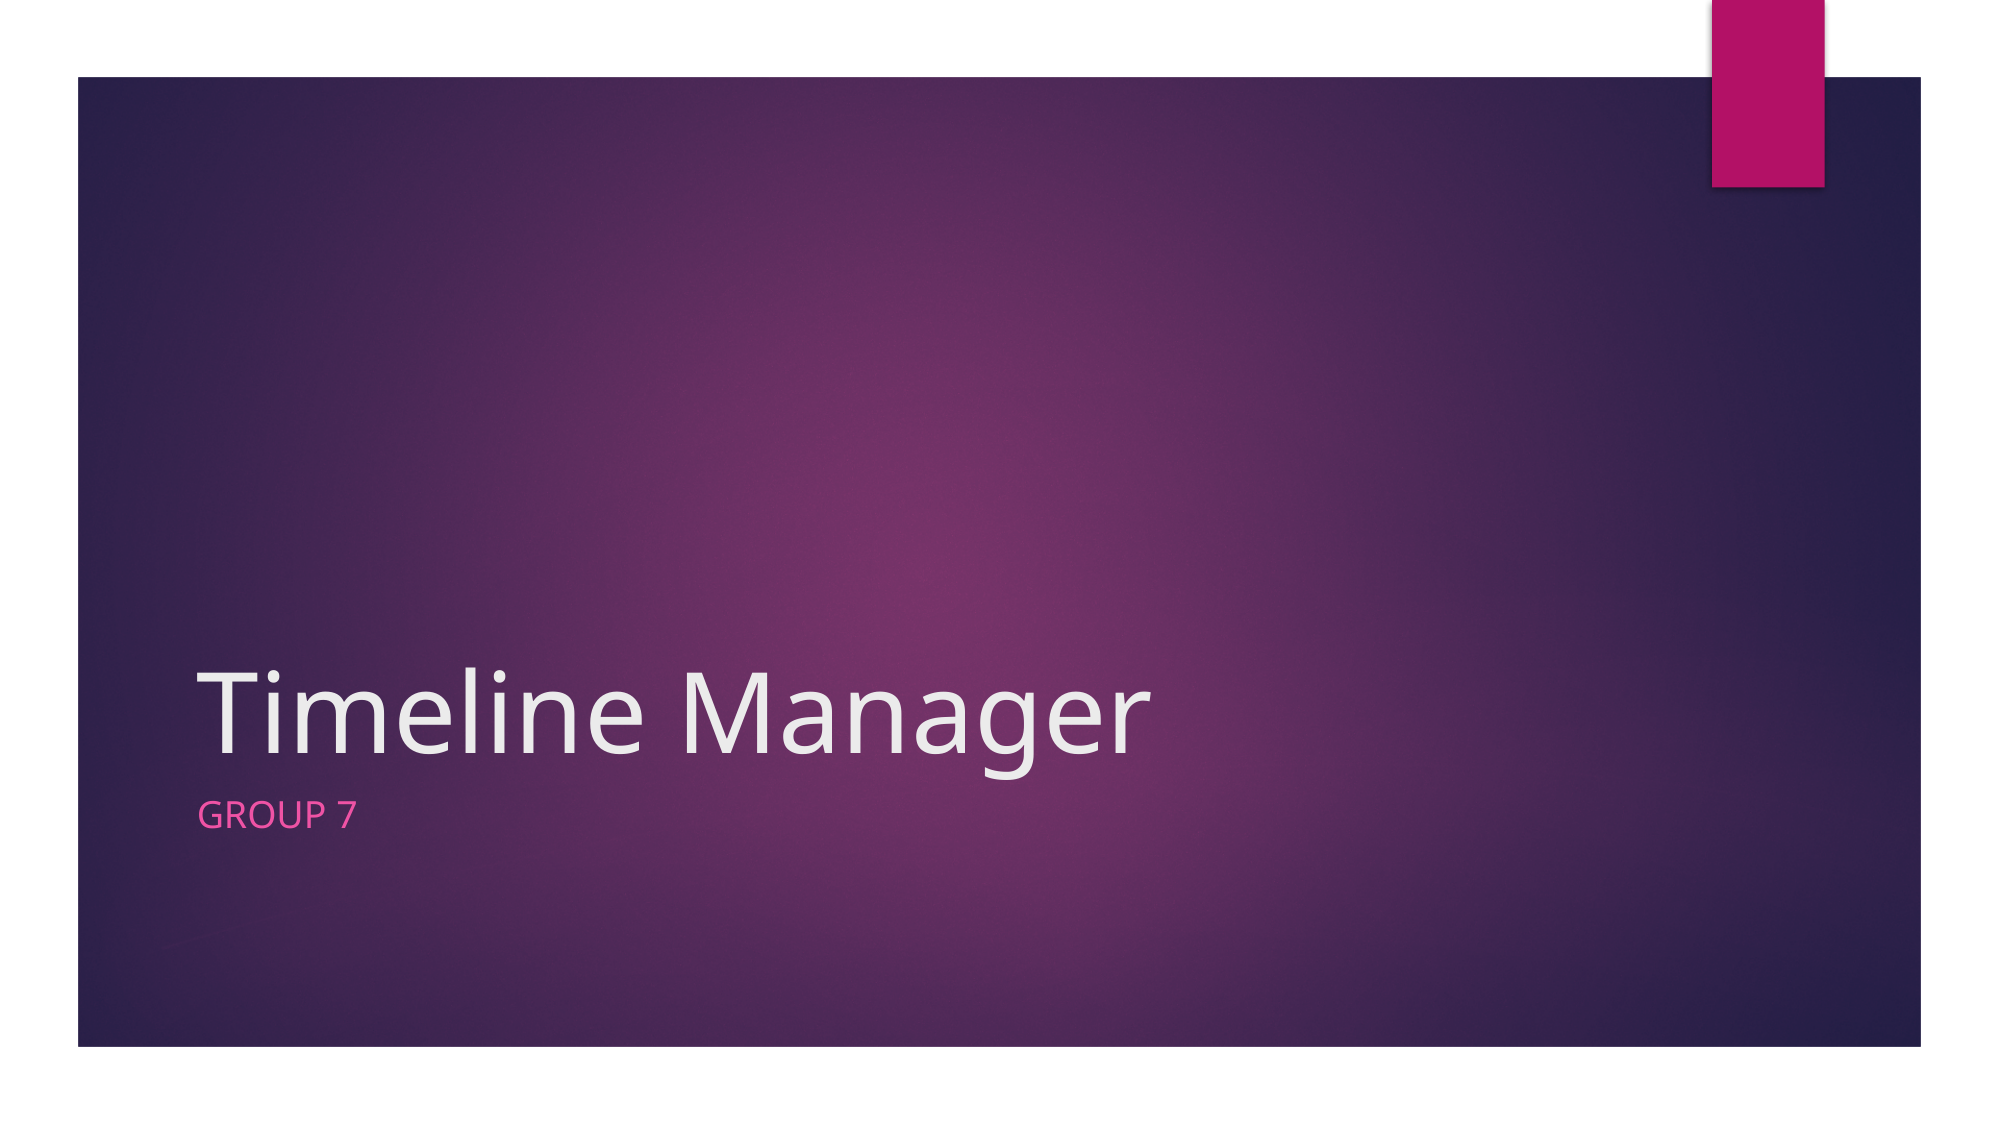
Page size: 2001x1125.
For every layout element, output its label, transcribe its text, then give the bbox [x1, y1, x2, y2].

title Timeline Manager [188, 343, 1638, 783]
picture [79, 78, 1920, 1046]
subtitle Group 7 [188, 783, 1638, 926]
